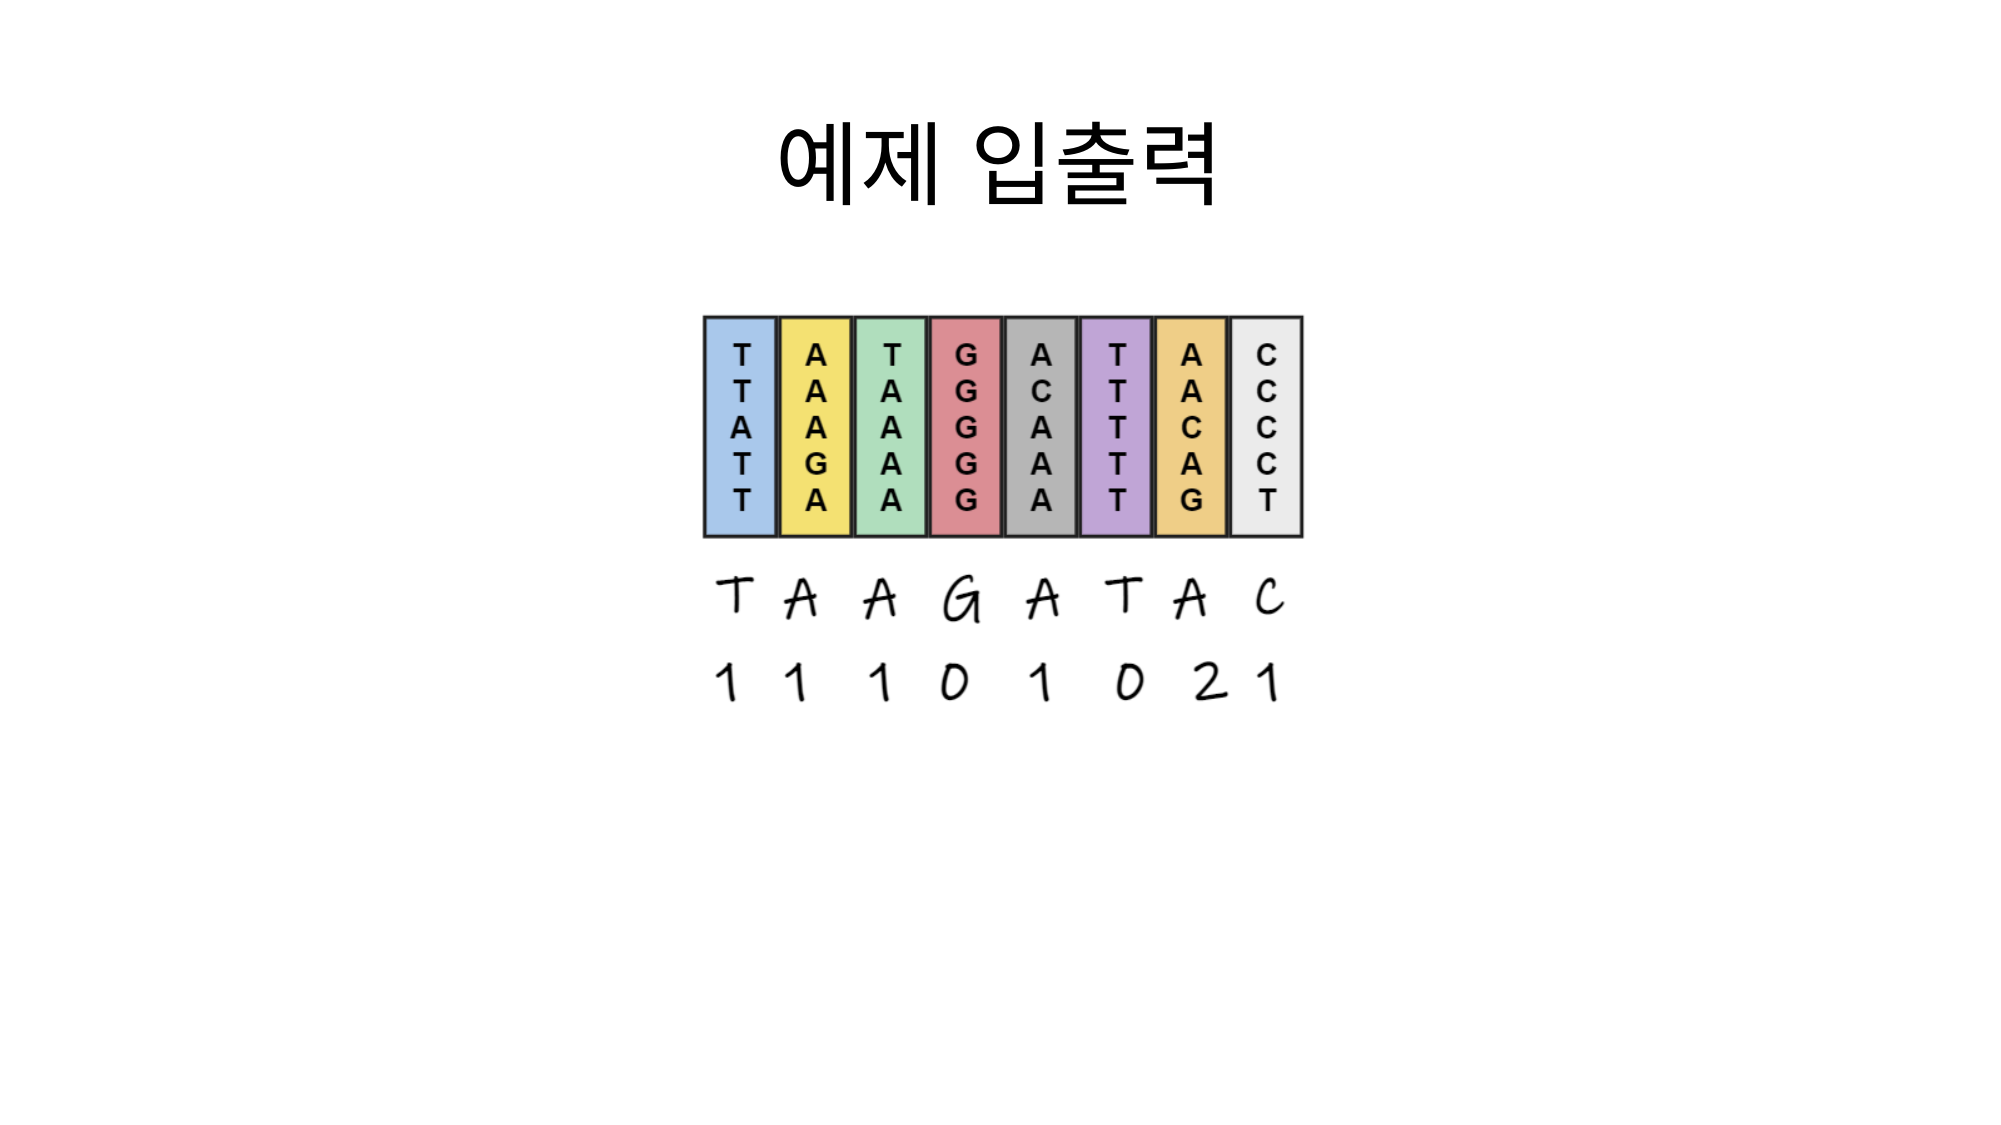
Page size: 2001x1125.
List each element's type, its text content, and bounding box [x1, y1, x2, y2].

picture [679, 277, 1321, 729]
title 예제 입출력 [137, 59, 1863, 278]
